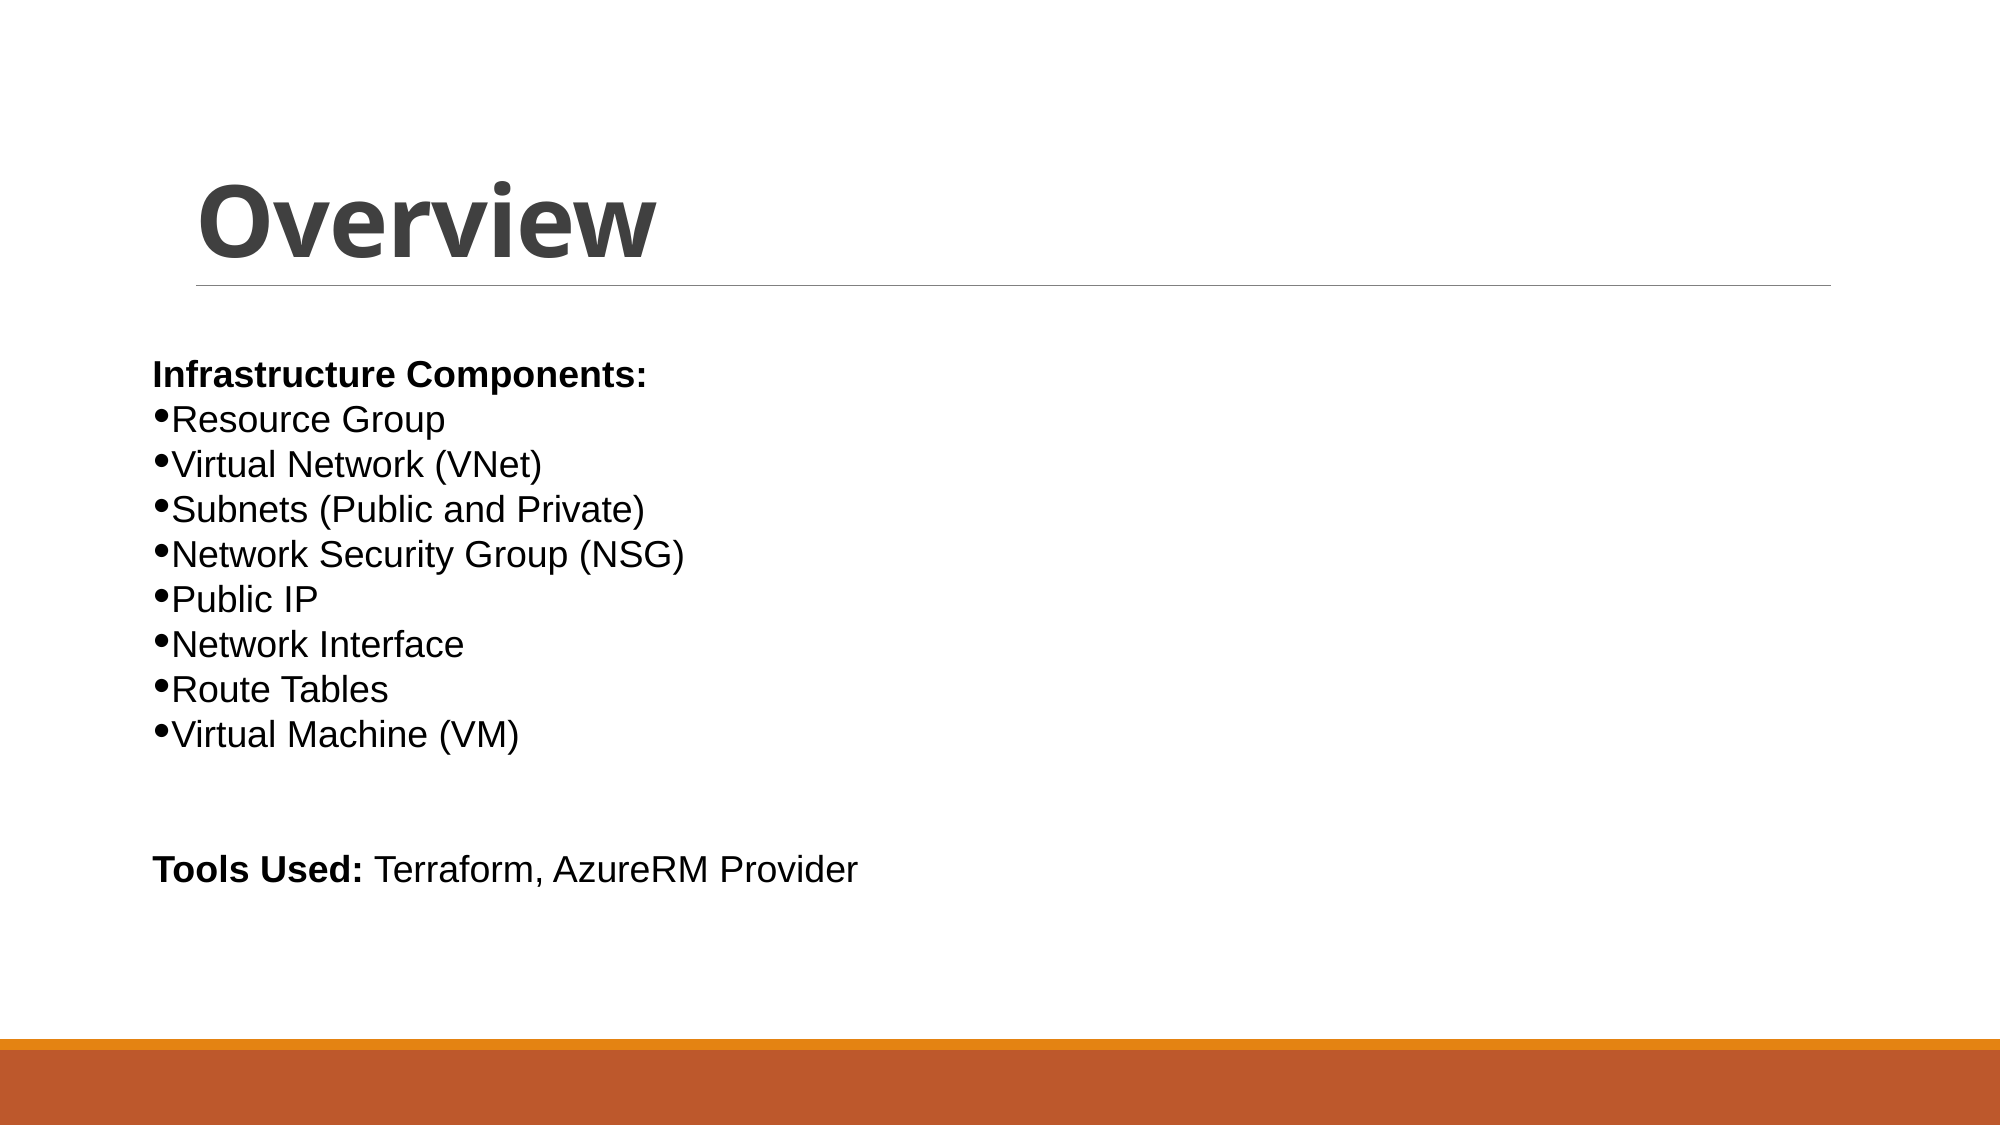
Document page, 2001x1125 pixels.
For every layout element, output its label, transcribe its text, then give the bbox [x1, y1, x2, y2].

list Infrastructure Components: Resource Group Virtual Network (VNet) Subnets (Public and Private) Network Security Group (NSG) Public IP Network Interface Route Tables Virtual Machine (VM) Tools Used: Terraform, AzureRM Provider [137, 293, 1352, 947]
title Overview [180, 47, 1830, 285]
